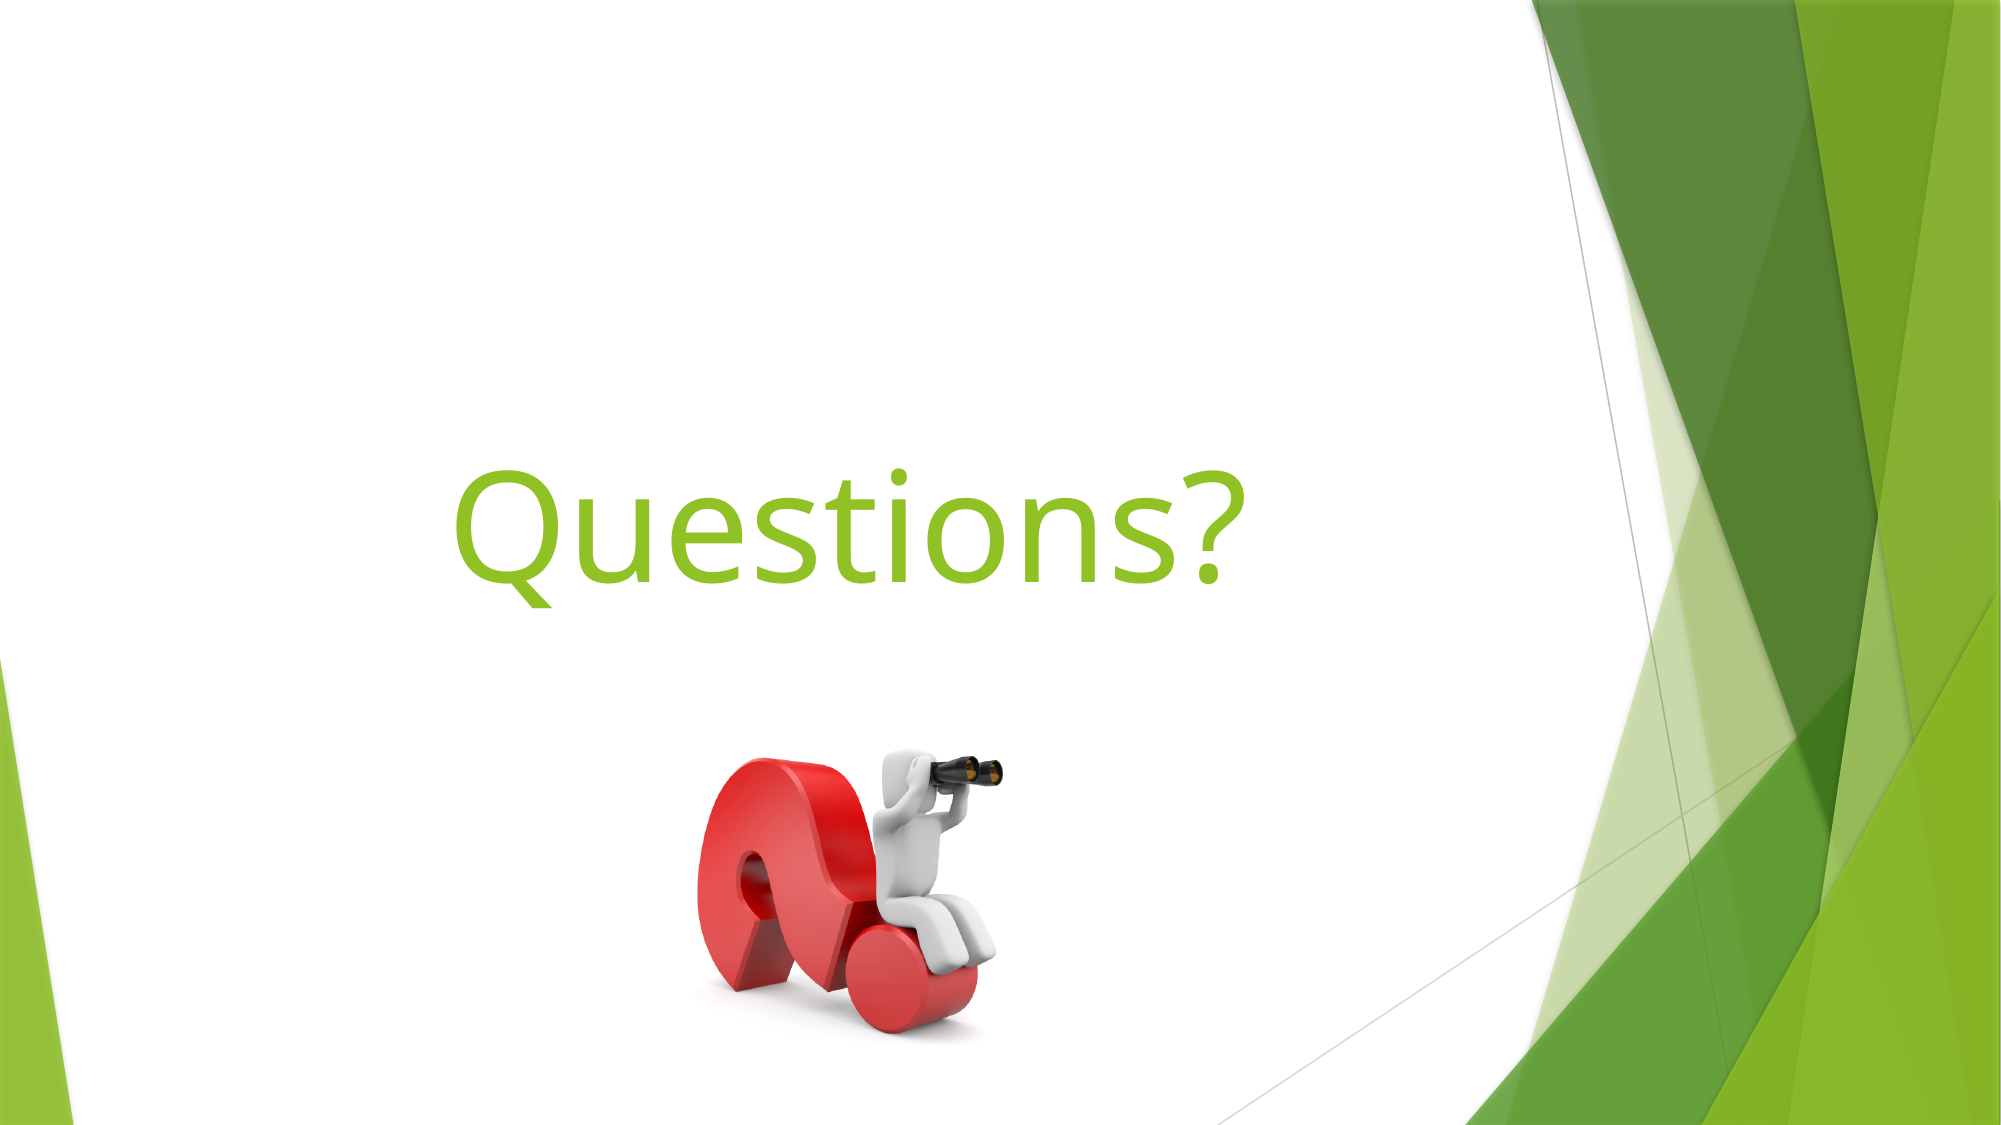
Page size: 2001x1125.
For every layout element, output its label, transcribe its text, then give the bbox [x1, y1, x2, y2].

picture [622, 688, 1074, 1084]
title Questions? [143, 421, 1554, 689]
